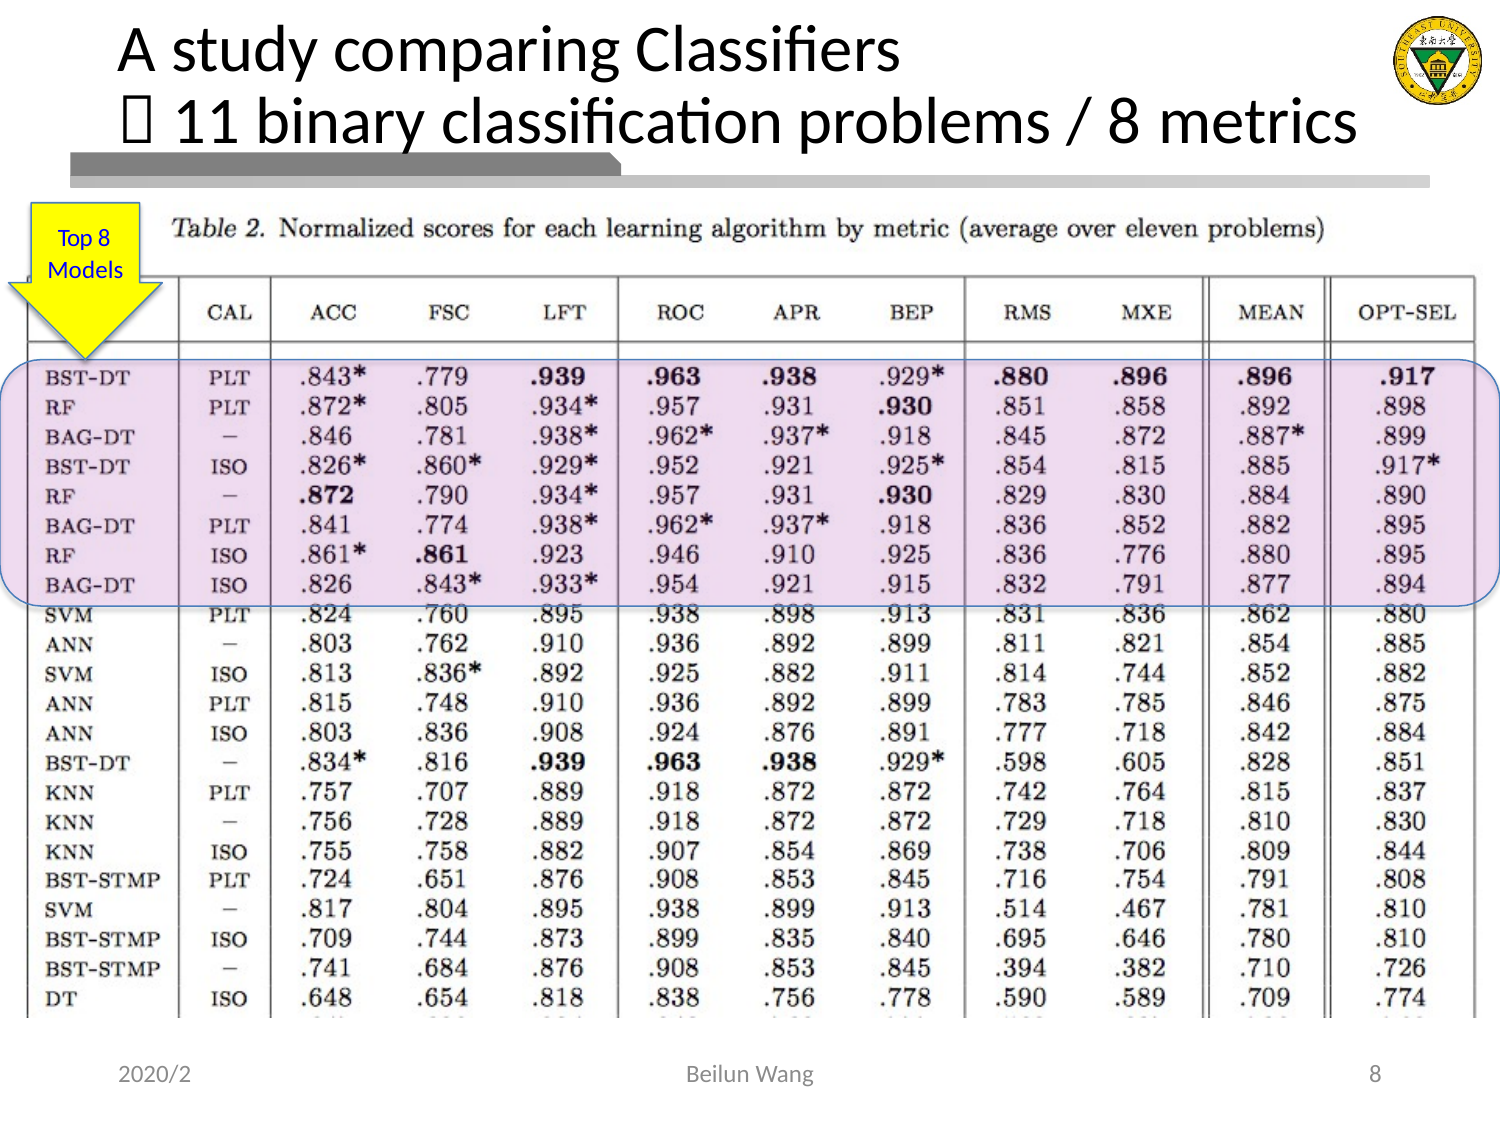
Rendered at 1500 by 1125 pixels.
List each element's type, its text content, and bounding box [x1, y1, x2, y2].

picture [1393, 16, 1482, 105]
text_box [171, 355, 1500, 392]
text_box [25, 301, 34, 310]
slide_number 2020/2 [103, 1042, 441, 1103]
text_box [136, 301, 145, 310]
footer Beilun Wang [496, 1042, 1004, 1103]
text_box [0, 574, 1500, 618]
text_box Top 8 Models [45, 219, 126, 284]
text_box [140, 214, 145, 282]
text_box [0, 359, 1500, 607]
text_box [0, 372, 10, 391]
text_box [8, 202, 163, 360]
title A study comparing Classifiers  11 binary classification problems / 8 metrics [103, 6, 1446, 103]
slide_number 8 [1059, 1042, 1397, 1103]
text_box [25, 214, 31, 282]
text_box [0, 618, 1500, 1018]
text_box [171, 202, 1500, 355]
text_box [0, 199, 171, 372]
